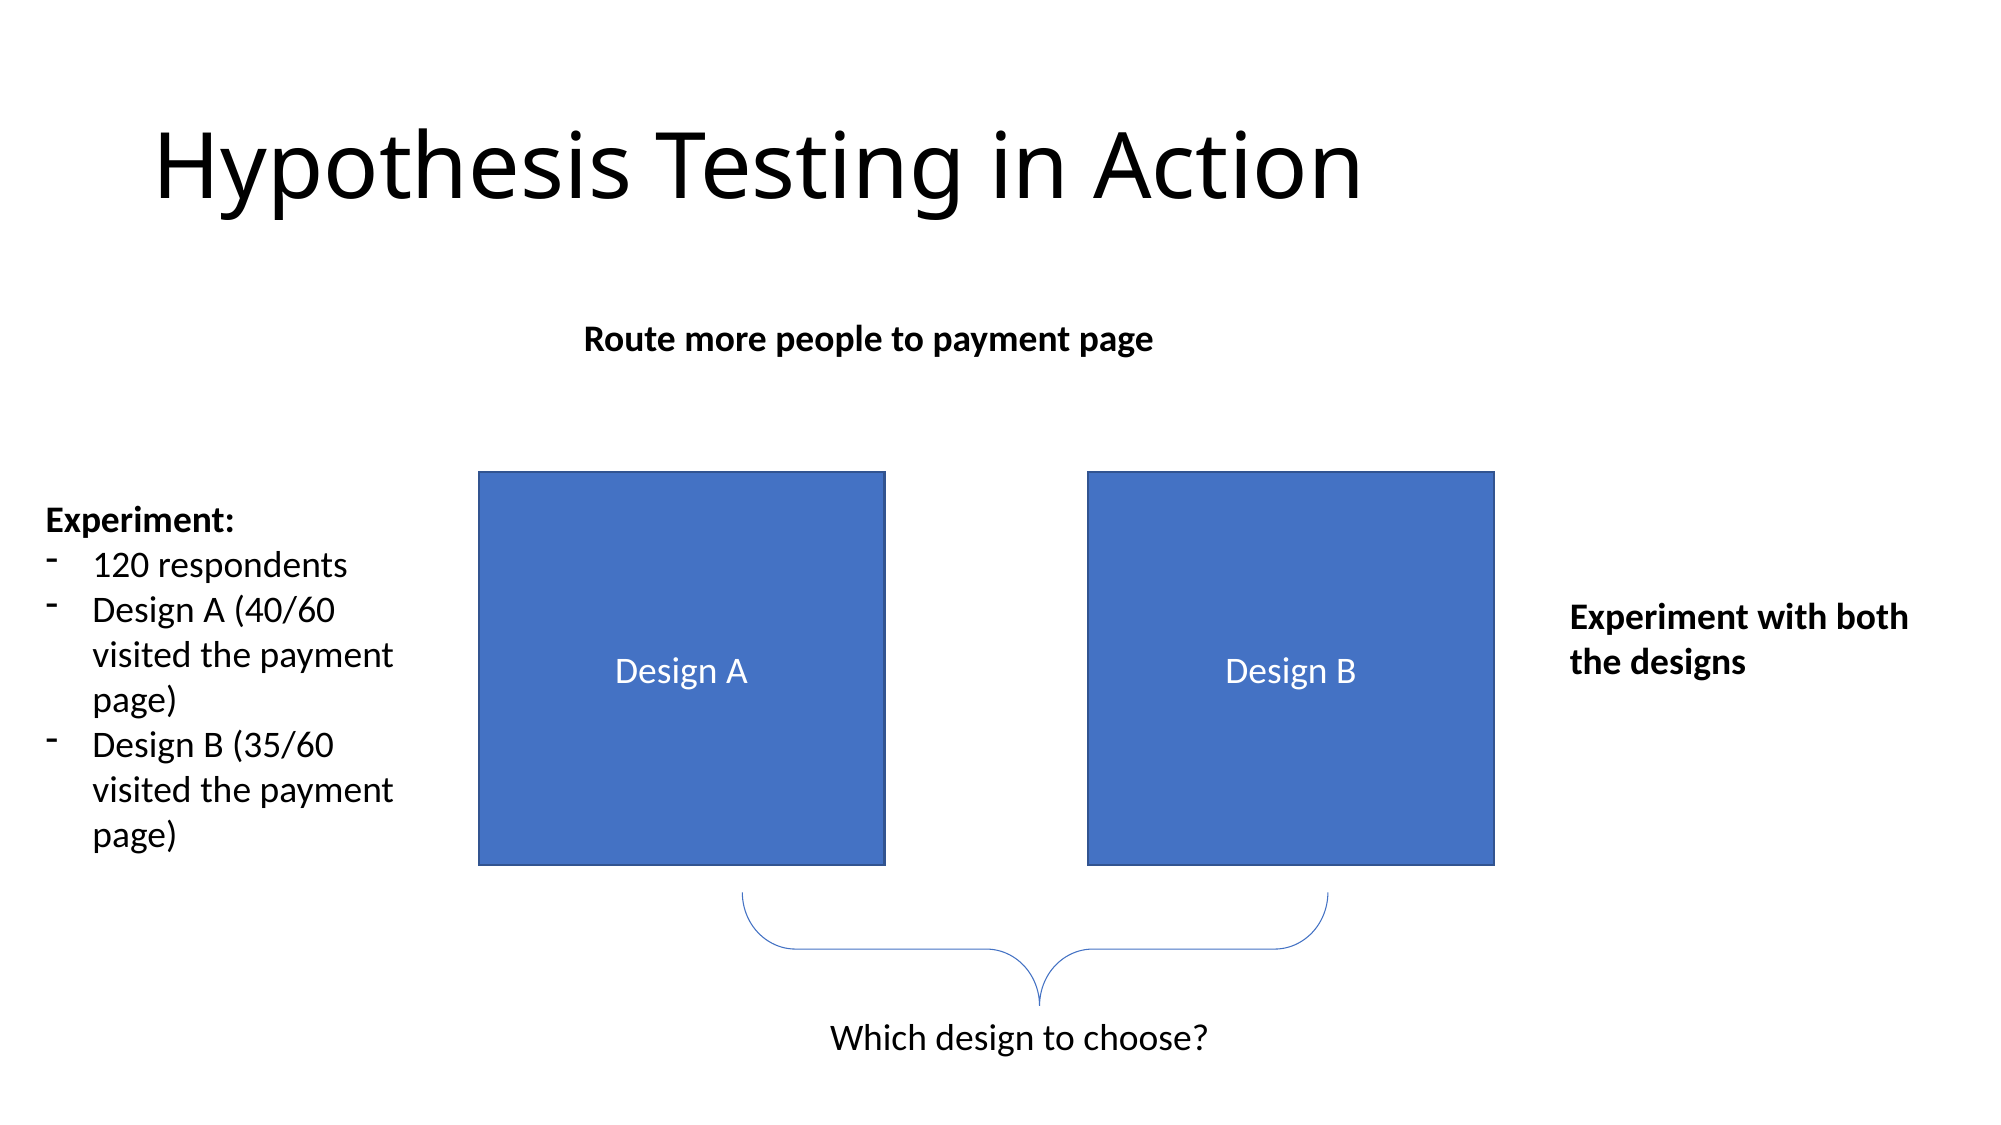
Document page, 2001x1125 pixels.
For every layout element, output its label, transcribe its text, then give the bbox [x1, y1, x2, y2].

text_box Experiment with both the designs [1555, 584, 1944, 690]
text_box Which design to choose? [815, 1005, 1292, 1066]
text_box Experiment: 120 respondents Design A (40/60 visited the payment page) Design B (35/60 visited the payment page) [30, 487, 413, 863]
text_box Route more people to payment page [569, 306, 1421, 367]
text_box Design B [1087, 471, 1495, 866]
text_box [741, 892, 1329, 1005]
title Hypothesis Testing in Action [137, 59, 1863, 278]
text_box Design A [478, 471, 886, 866]
